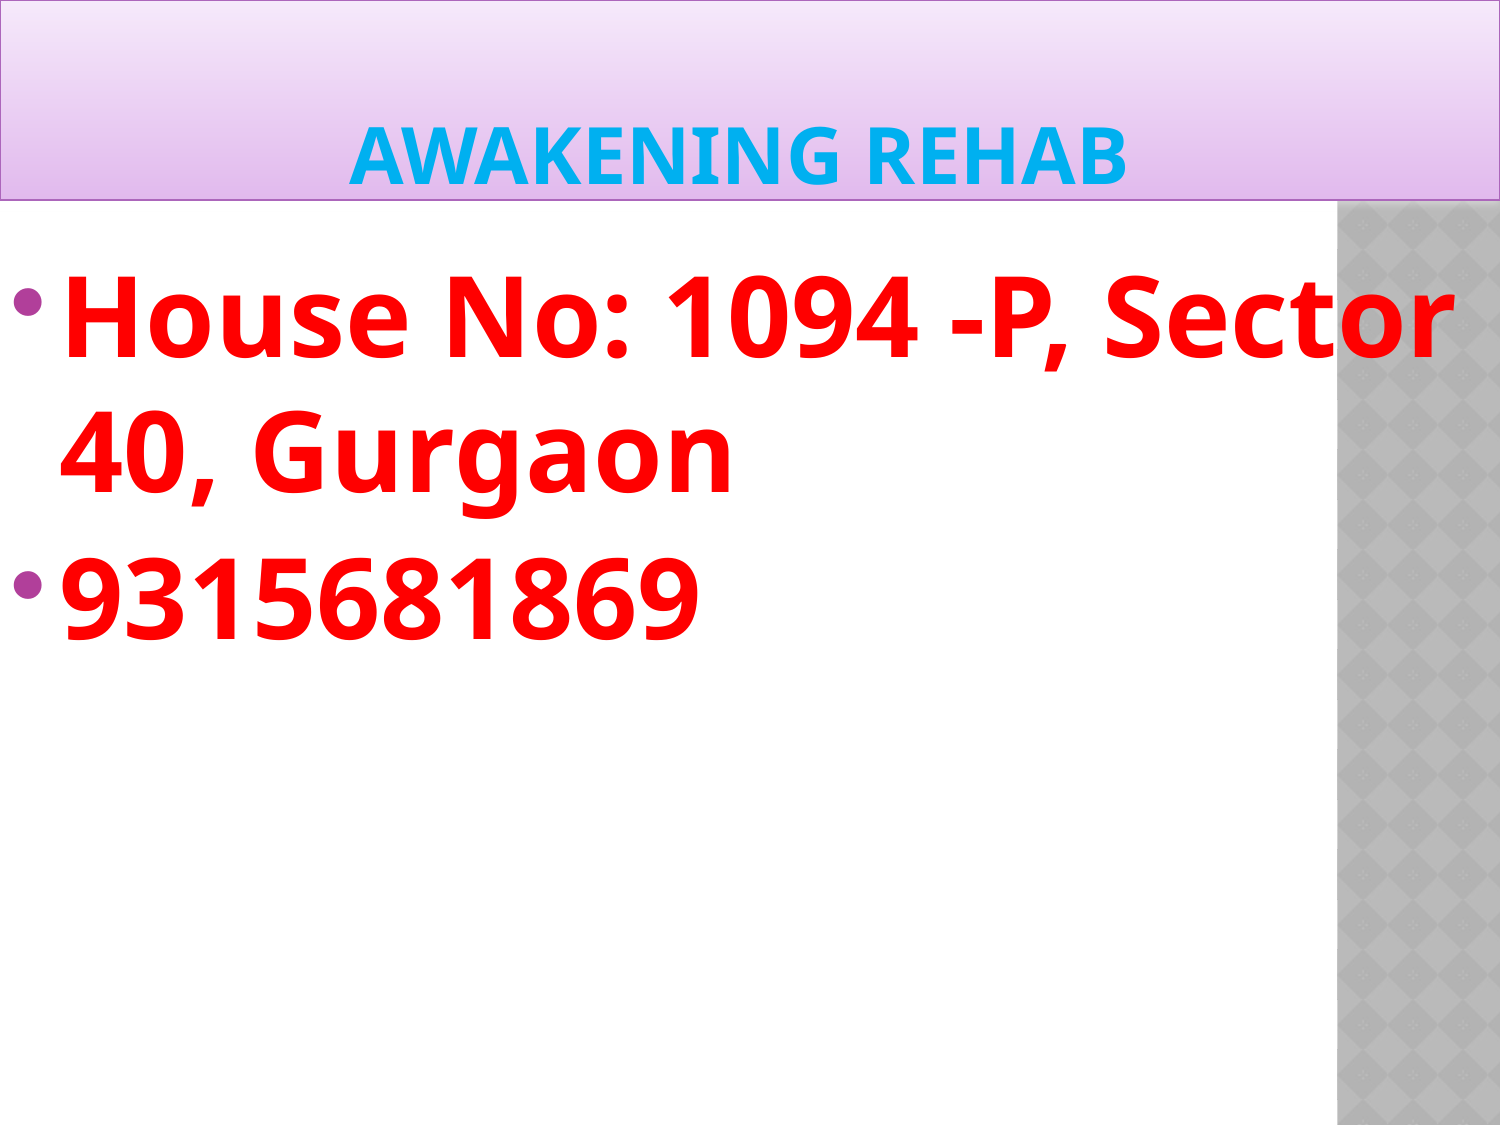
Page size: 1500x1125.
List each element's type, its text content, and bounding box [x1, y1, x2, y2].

list House No: 1094 -P, Sector 40, Gurgaon 9315681869 [0, 237, 1500, 1125]
title Awakening Rehab [0, 0, 1500, 201]
